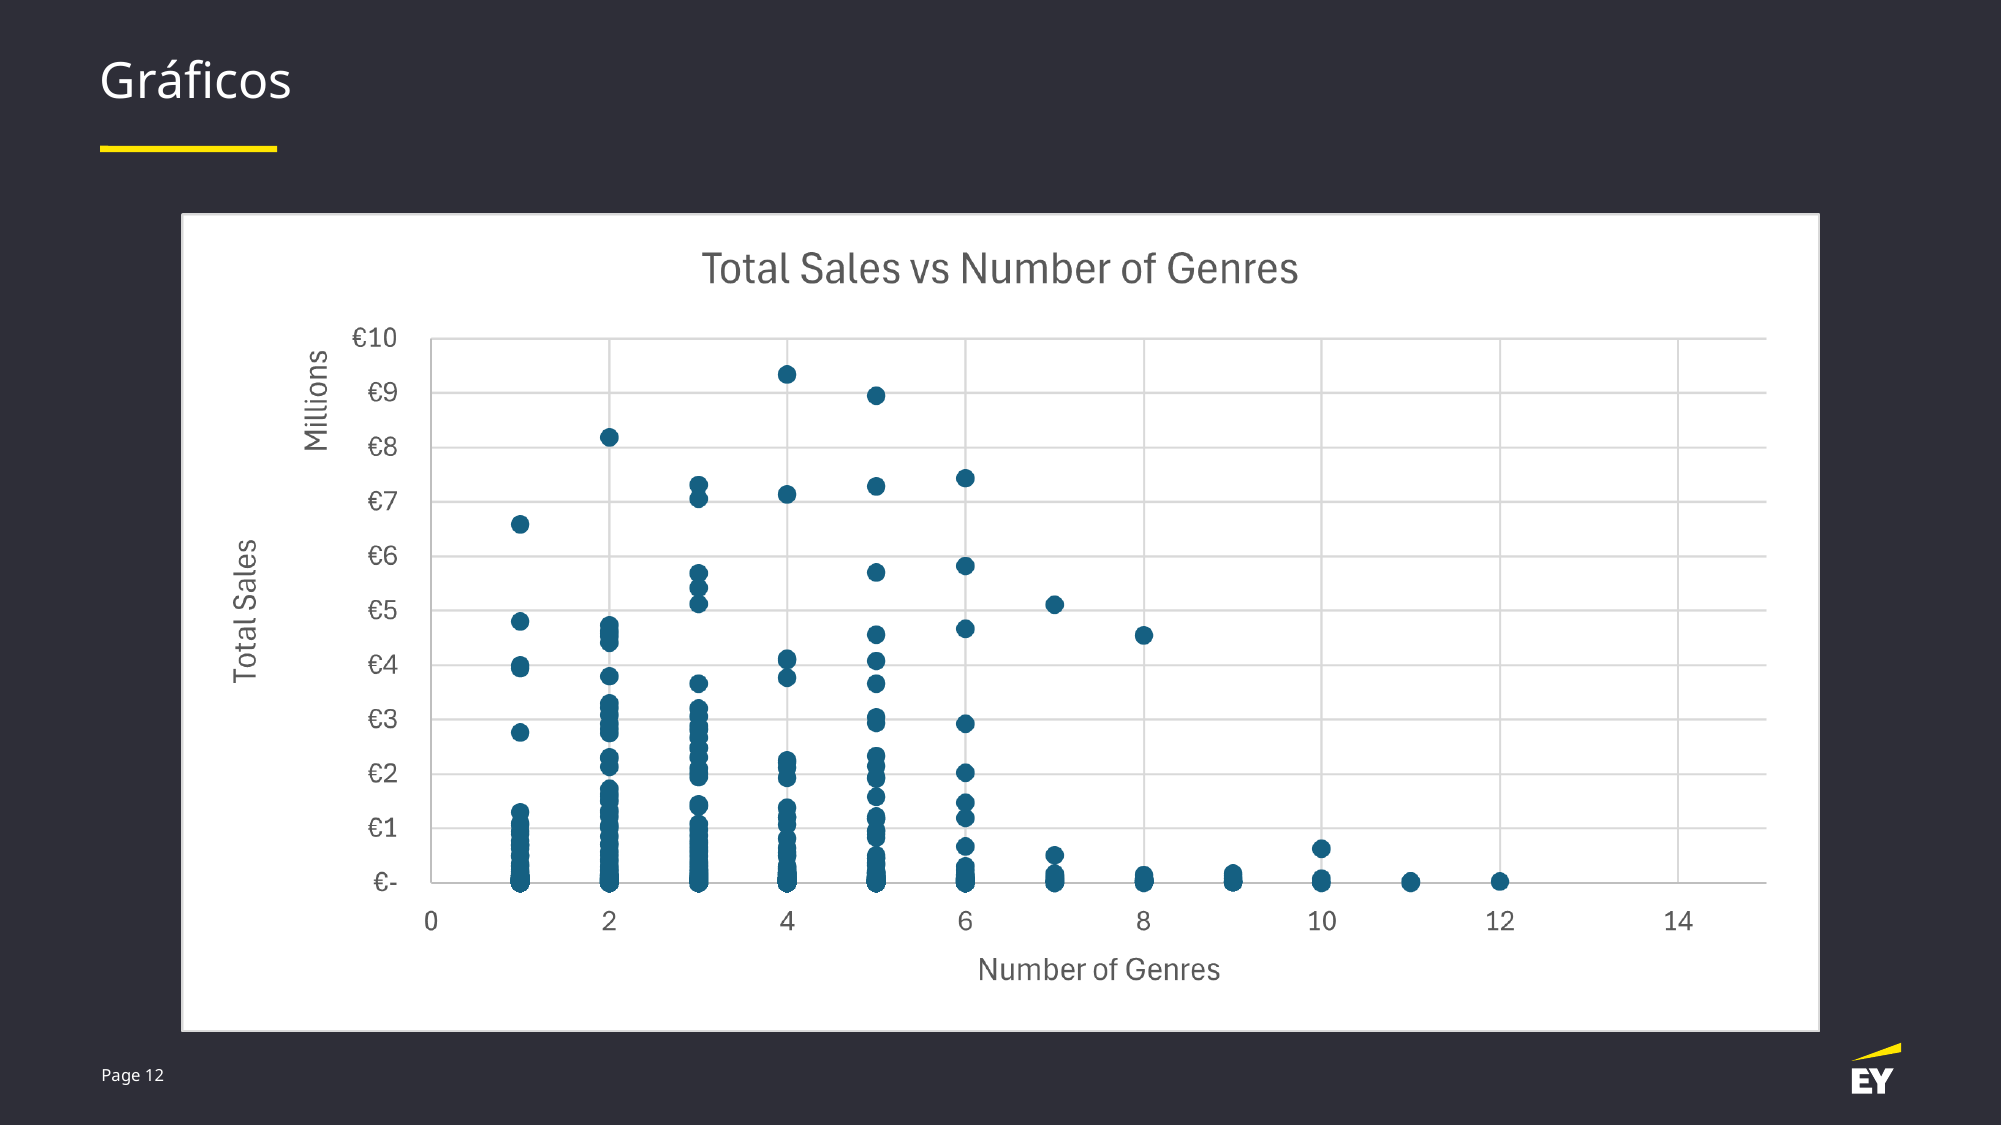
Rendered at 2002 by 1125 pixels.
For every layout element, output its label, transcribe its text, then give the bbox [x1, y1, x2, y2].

picture [181, 212, 1820, 1033]
slide_number Page 12 [101, 1061, 211, 1092]
title Gráficos [100, 48, 1901, 146]
